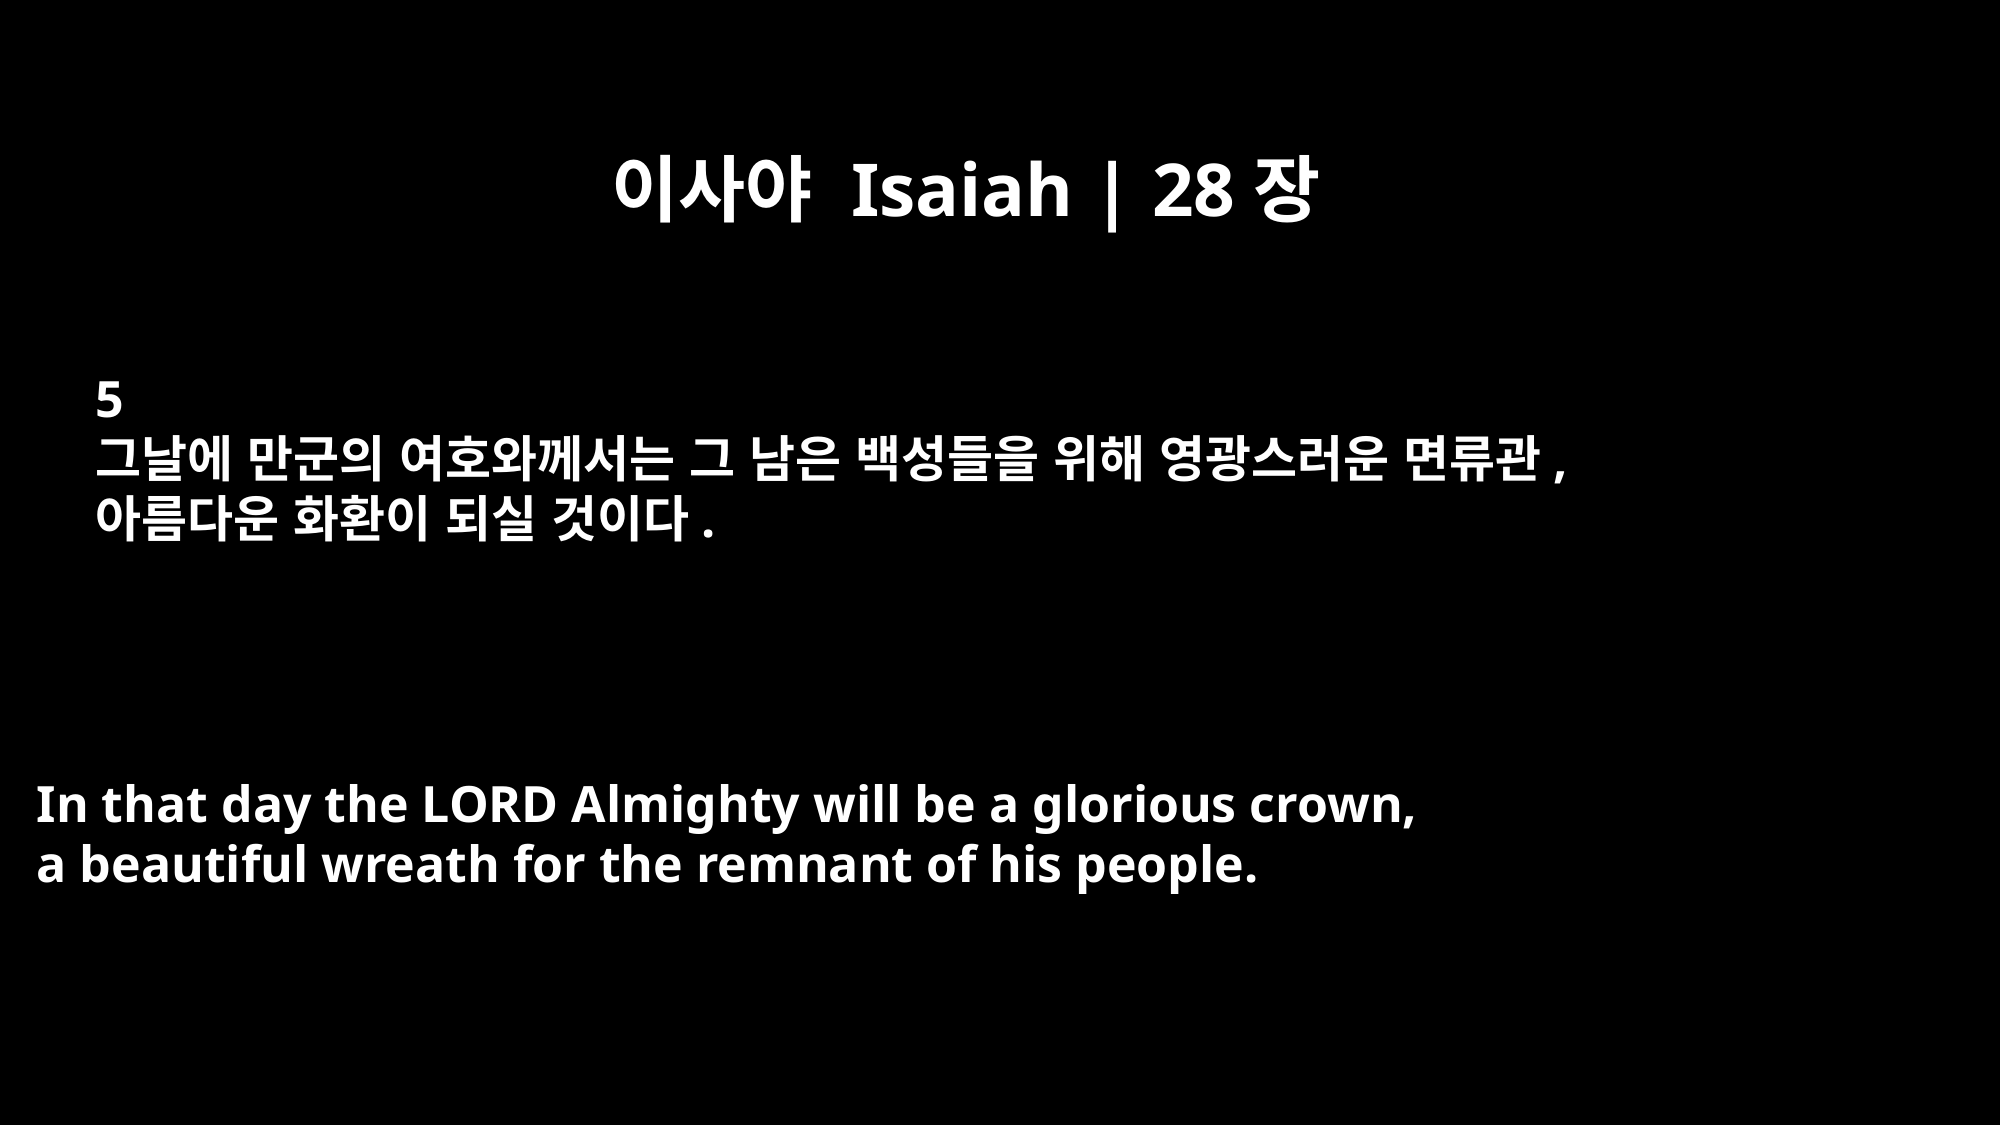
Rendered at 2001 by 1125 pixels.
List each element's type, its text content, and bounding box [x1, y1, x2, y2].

text_box 5 그날에 만군의 여호와께서는 그 남은 백성들을 위해 영광스러운 면류관, 아름다운 화환이 되실 것이다. [80, 359, 1583, 555]
text_box In that day the LORD Almighty will be a glorious crown, a beautiful wreath for the remnant of his people. [22, 764, 1433, 900]
text_box 이사야 Isaiah | 28장 [596, 136, 1336, 239]
